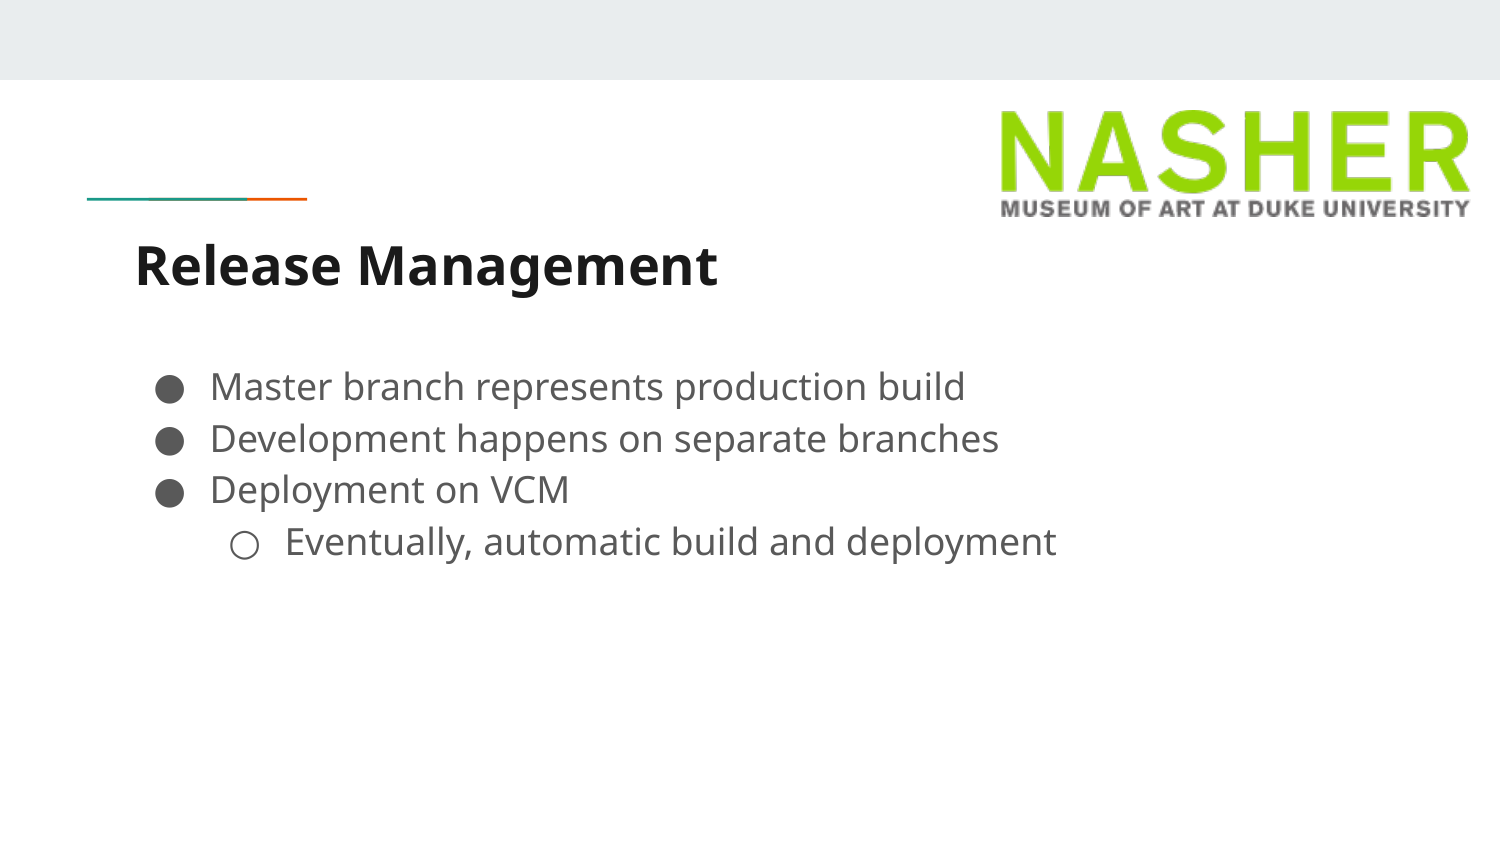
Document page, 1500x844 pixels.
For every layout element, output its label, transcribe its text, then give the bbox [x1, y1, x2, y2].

title Release Management [119, 216, 1381, 305]
picture [1001, 109, 1471, 217]
list Master branch represents production build Development happens on separate branches Deployment on VCM Eventually, automatic build and deployment [119, 341, 1381, 778]
